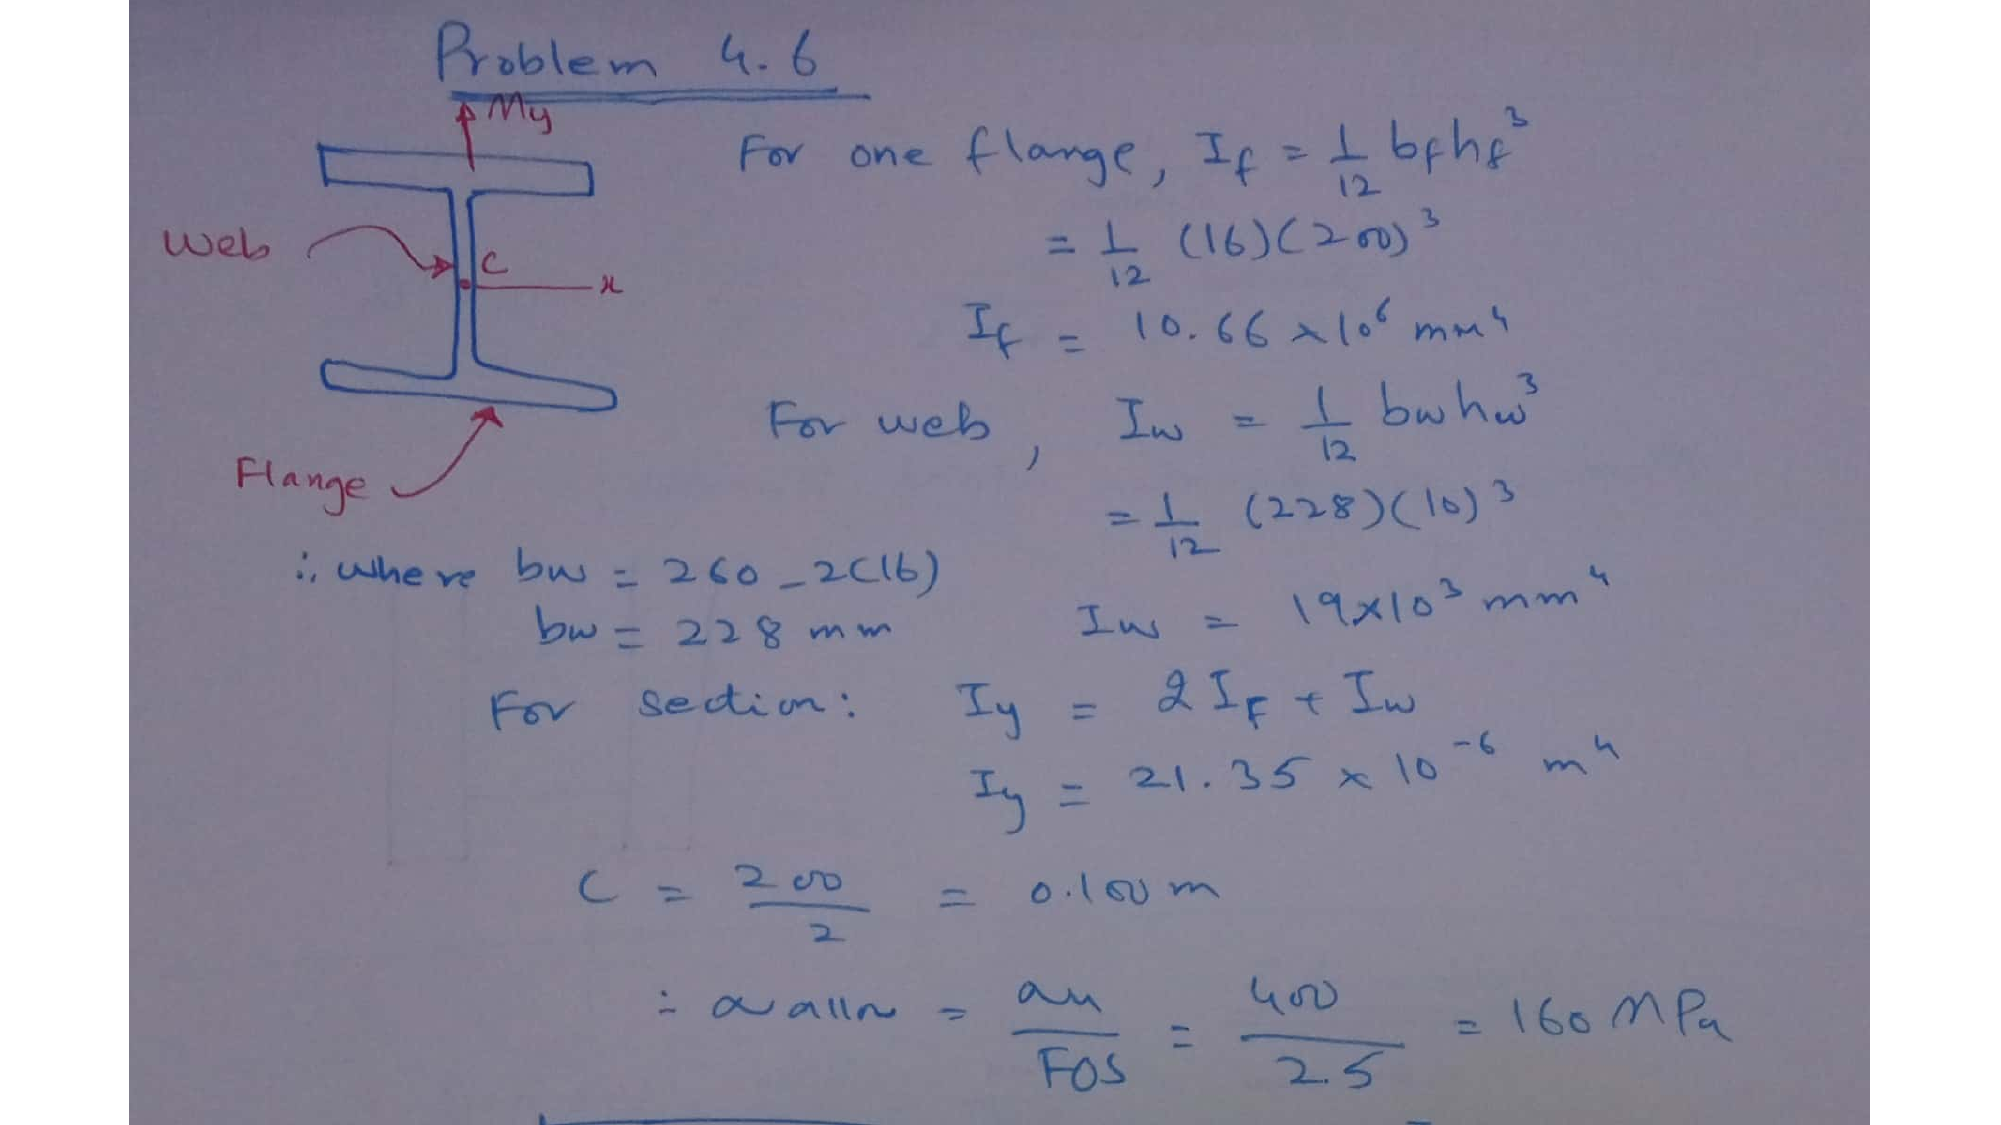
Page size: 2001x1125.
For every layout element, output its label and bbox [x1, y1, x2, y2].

picture [129, 0, 1870, 1125]
